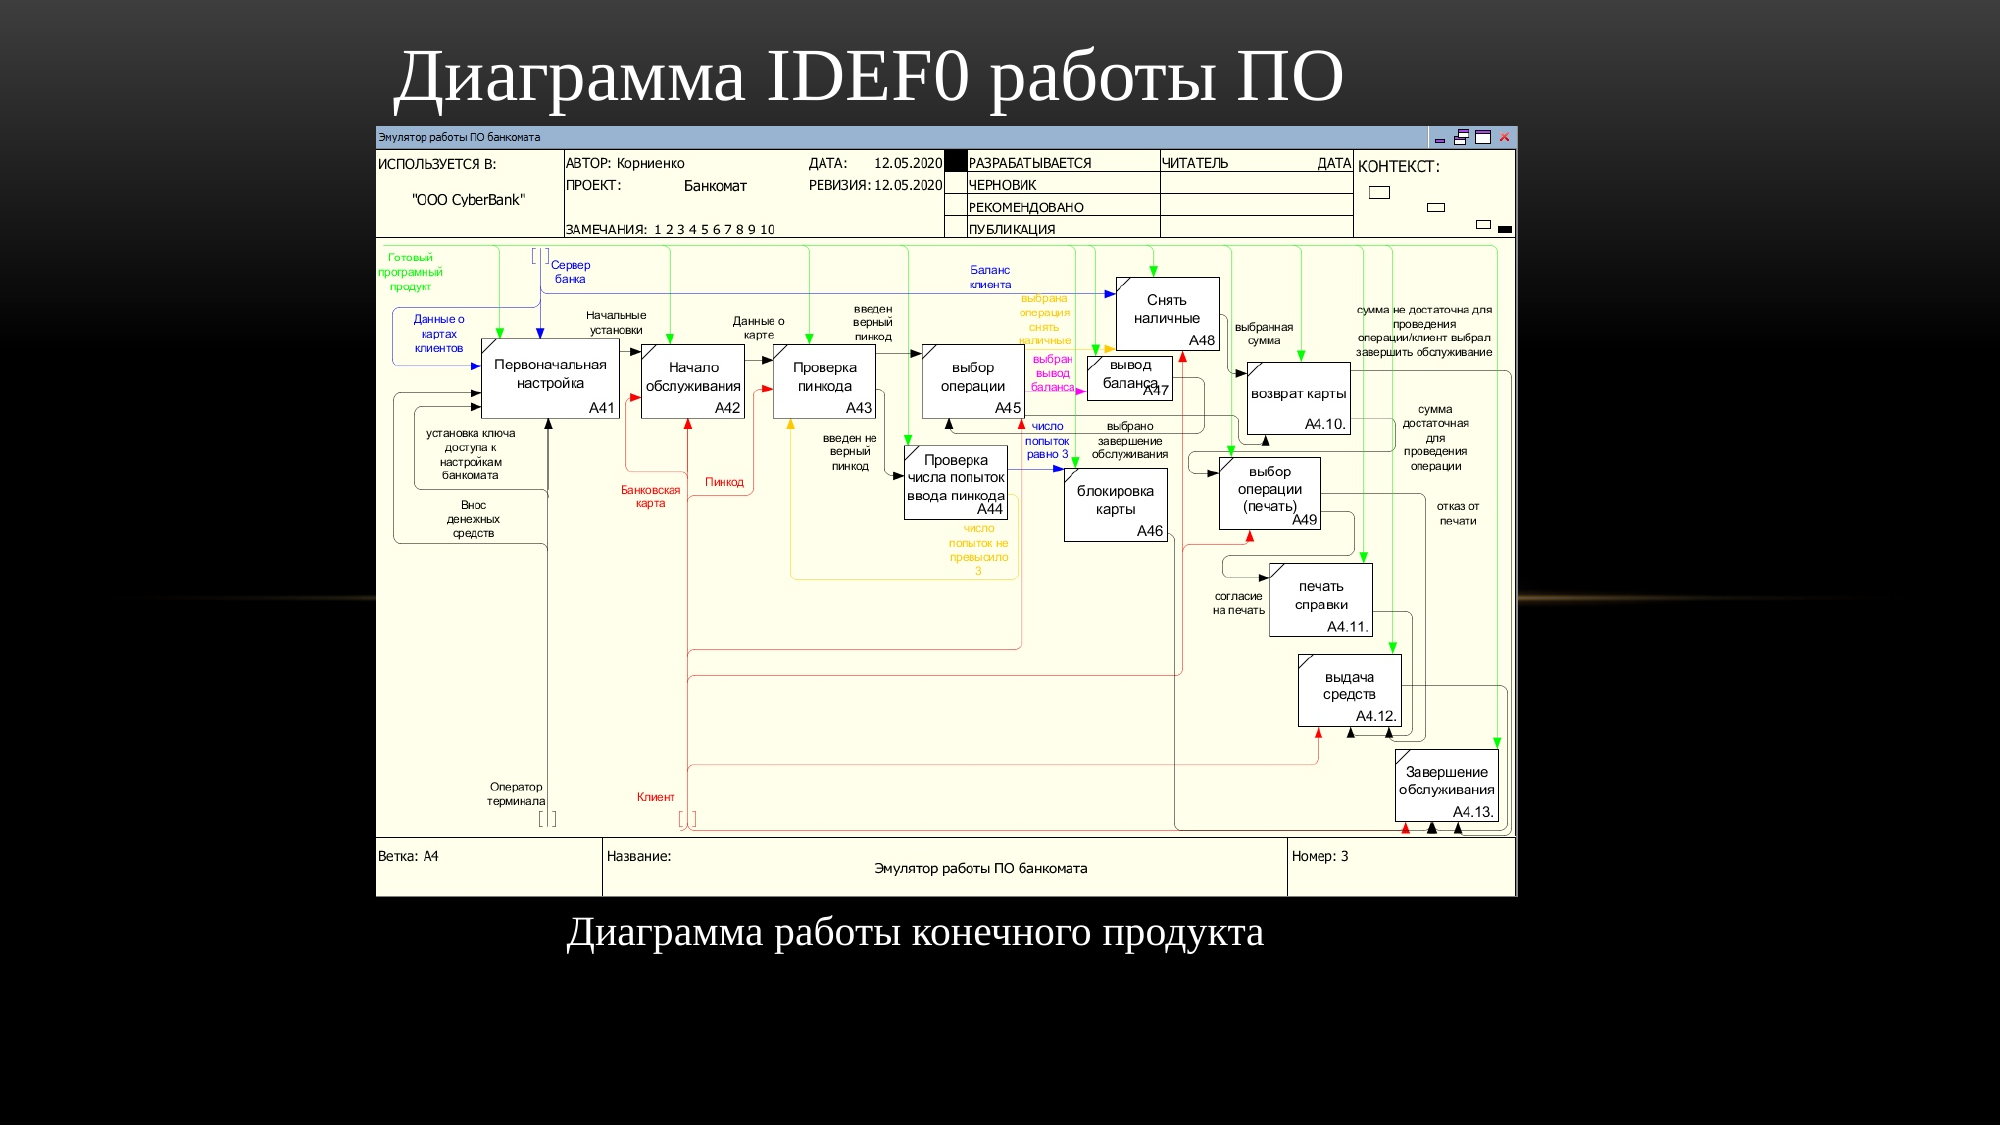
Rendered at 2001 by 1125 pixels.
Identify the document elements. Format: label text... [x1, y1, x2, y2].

text_box Диаграмма IDEF0 работы ПО [379, 18, 1492, 123]
text_box Диаграмма работы конечного продукта [551, 910, 1320, 962]
picture [0, 0, 2000, 897]
